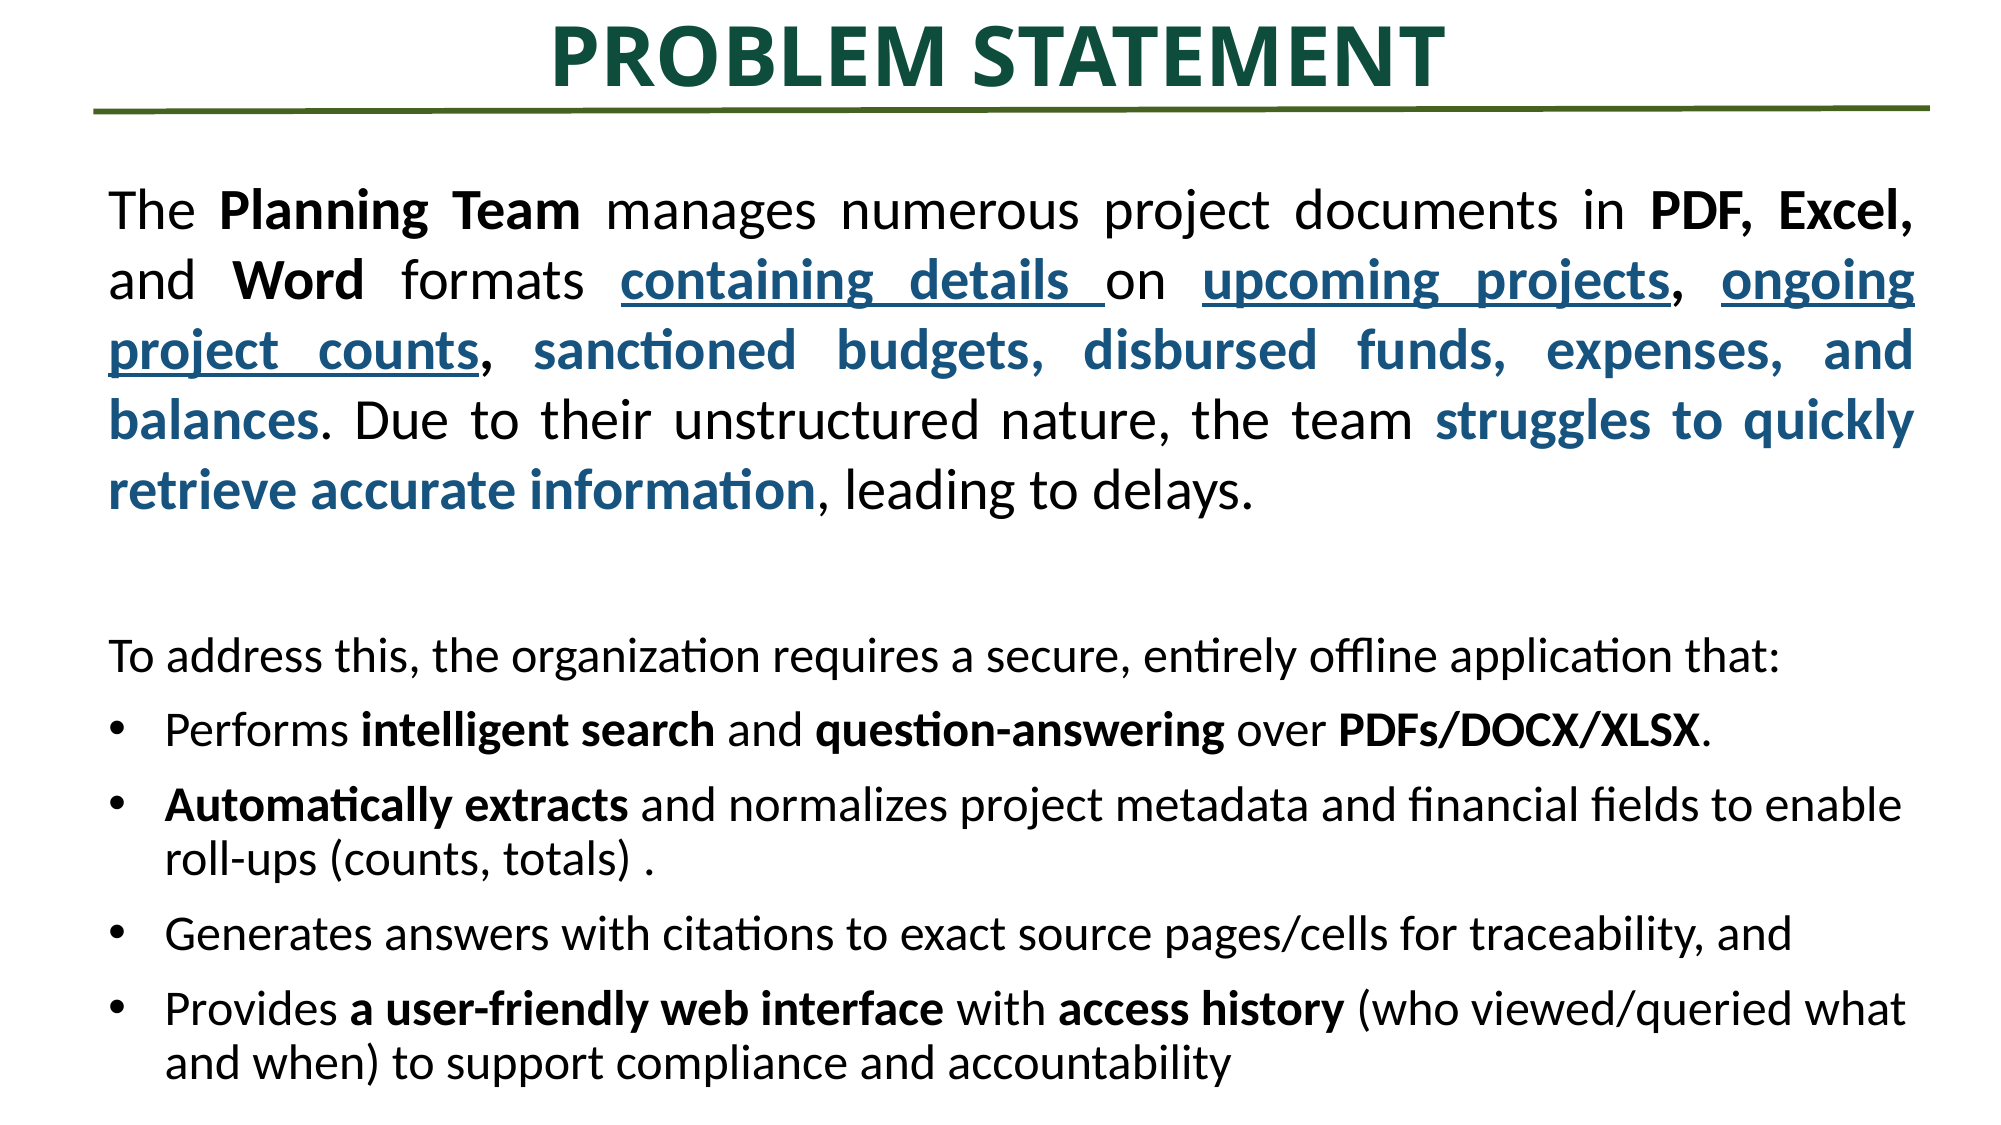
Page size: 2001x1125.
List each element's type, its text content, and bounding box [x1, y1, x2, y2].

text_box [93, 108, 1931, 112]
subtitle The Planning Team manages numerous project documents in PDF, Excel, and Word formats containing details on upcoming projects, ongoing project counts, sanctioned budgets, disbursed funds, expenses, and balances. Due to their unstructured nature, the team struggles to quickly retrieve accurate information, leading to delays. To address this, the organization requires a secure, entirely offline application that: Performs intelligent search and question-answering over PDFs/DOCX/XLSX. Automatically extracts and normalizes project metadata and financial fields to enable roll-ups (counts, totals) . Generates answers with citations to exact source pages/cells for traceability, and Provides a user-friendly web interface with access history (who viewed/queried what and when) to support compliance and accountability [93, 72, 1930, 108]
title Problem Statement [384, 19, 1611, 72]
subtitle The Planning Team manages numerous project documents in PDF, Excel, and Word formats containing details on upcoming projects, ongoing project counts, sanctioned budgets, disbursed funds, expenses, and balances. Due to their unstructured nature, the team struggles to quickly retrieve accurate information, leading to delays. To address this, the organization requires a secure, entirely offline application that: Performs intelligent search and question-answering over PDFs/DOCX/XLSX. Automatically extracts and normalizes project metadata and financial fields to enable roll-ups (counts, totals) . Generates answers with citations to exact source pages/cells for traceability, and Provides a user-friendly web interface with access history (who viewed/queried what and when) to support compliance and accountability [93, 112, 1930, 1125]
